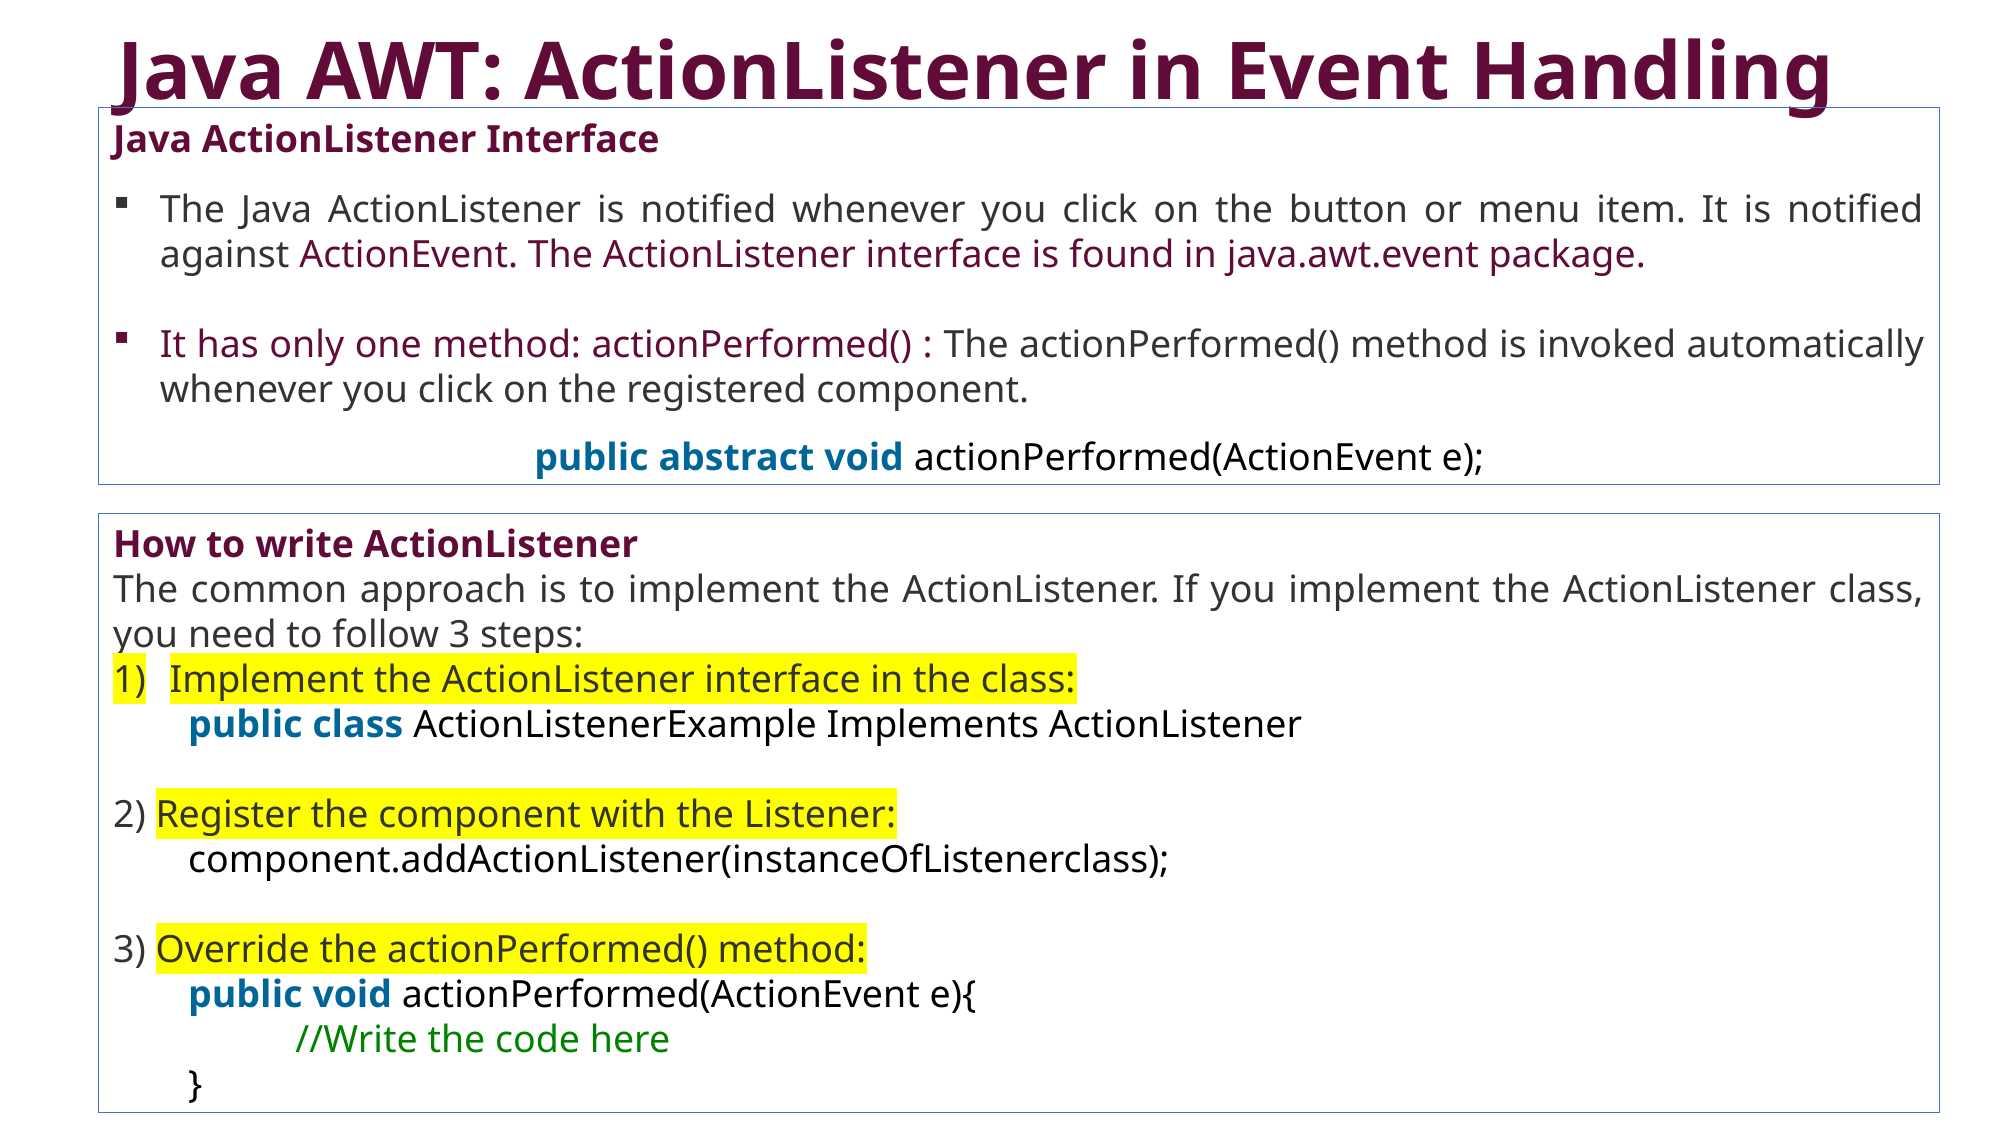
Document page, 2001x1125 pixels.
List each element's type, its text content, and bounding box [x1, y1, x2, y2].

title Java AWT: ActionListener in Event Handling [85, 17, 1868, 130]
text_box Java ActionListener Interface The Java ActionListener is notified whenever you click on the button or menu item. It is notified against ActionEvent. The ActionListener interface is found in java.awt.event package. It has only one method: actionPerformed() : The actionPerformed() method is invoked automatically whenever you click on the registered component. public abstract void actionPerformed(ActionEvent e); [98, 107, 1940, 485]
text_box How to write ActionListener The common approach is to implement the ActionListener. If you implement the ActionListener class, you need to follow 3 steps: Implement the ActionListener interface in the class: public class ActionListenerExample Implements ActionListener 2) Register the component with the Listener: component.addActionListener(instanceOfListenerclass); 3) Override the actionPerformed() method: public void actionPerformed(ActionEvent e){ //Write the code here } [98, 513, 1940, 1113]
